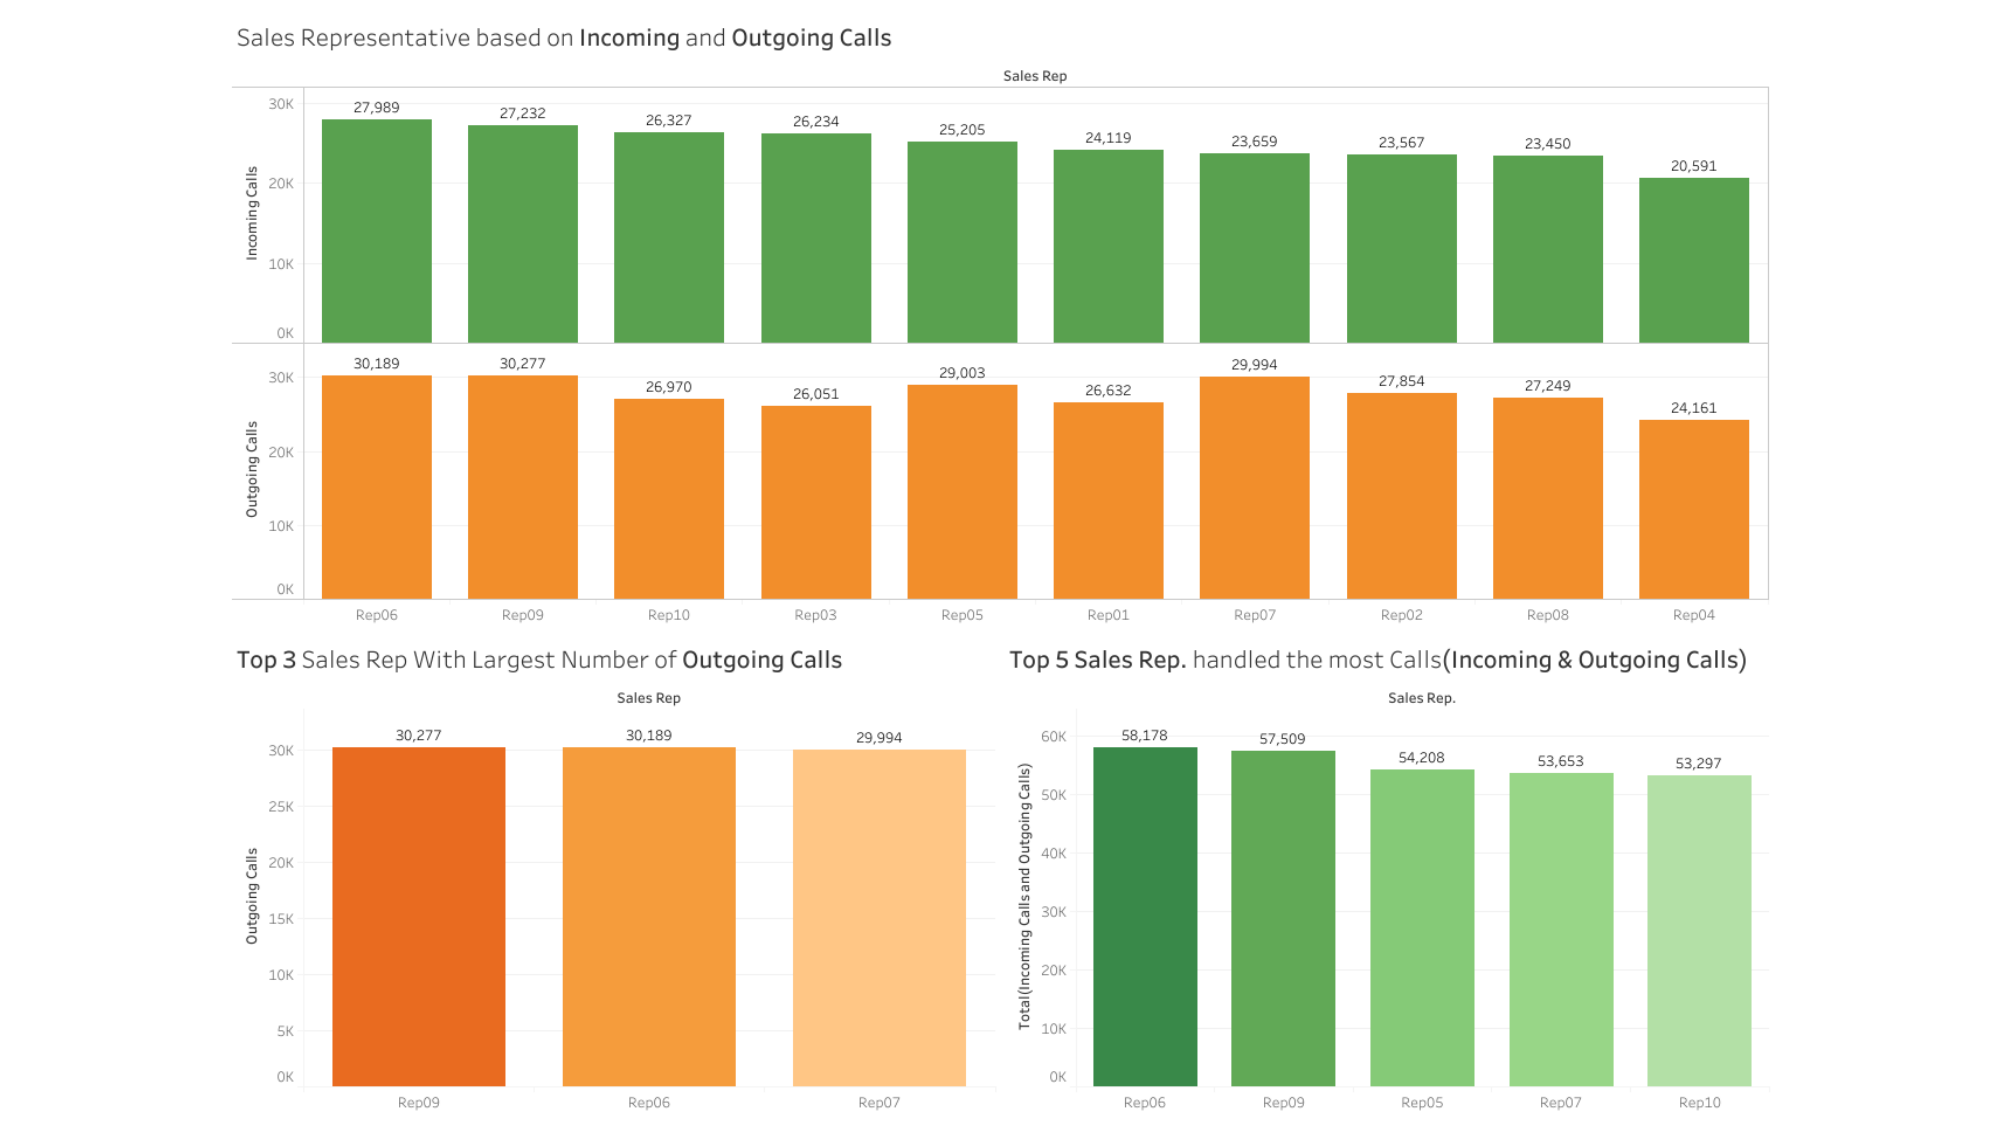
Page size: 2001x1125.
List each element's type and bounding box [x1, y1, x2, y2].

picture [218, 0, 1782, 1125]
